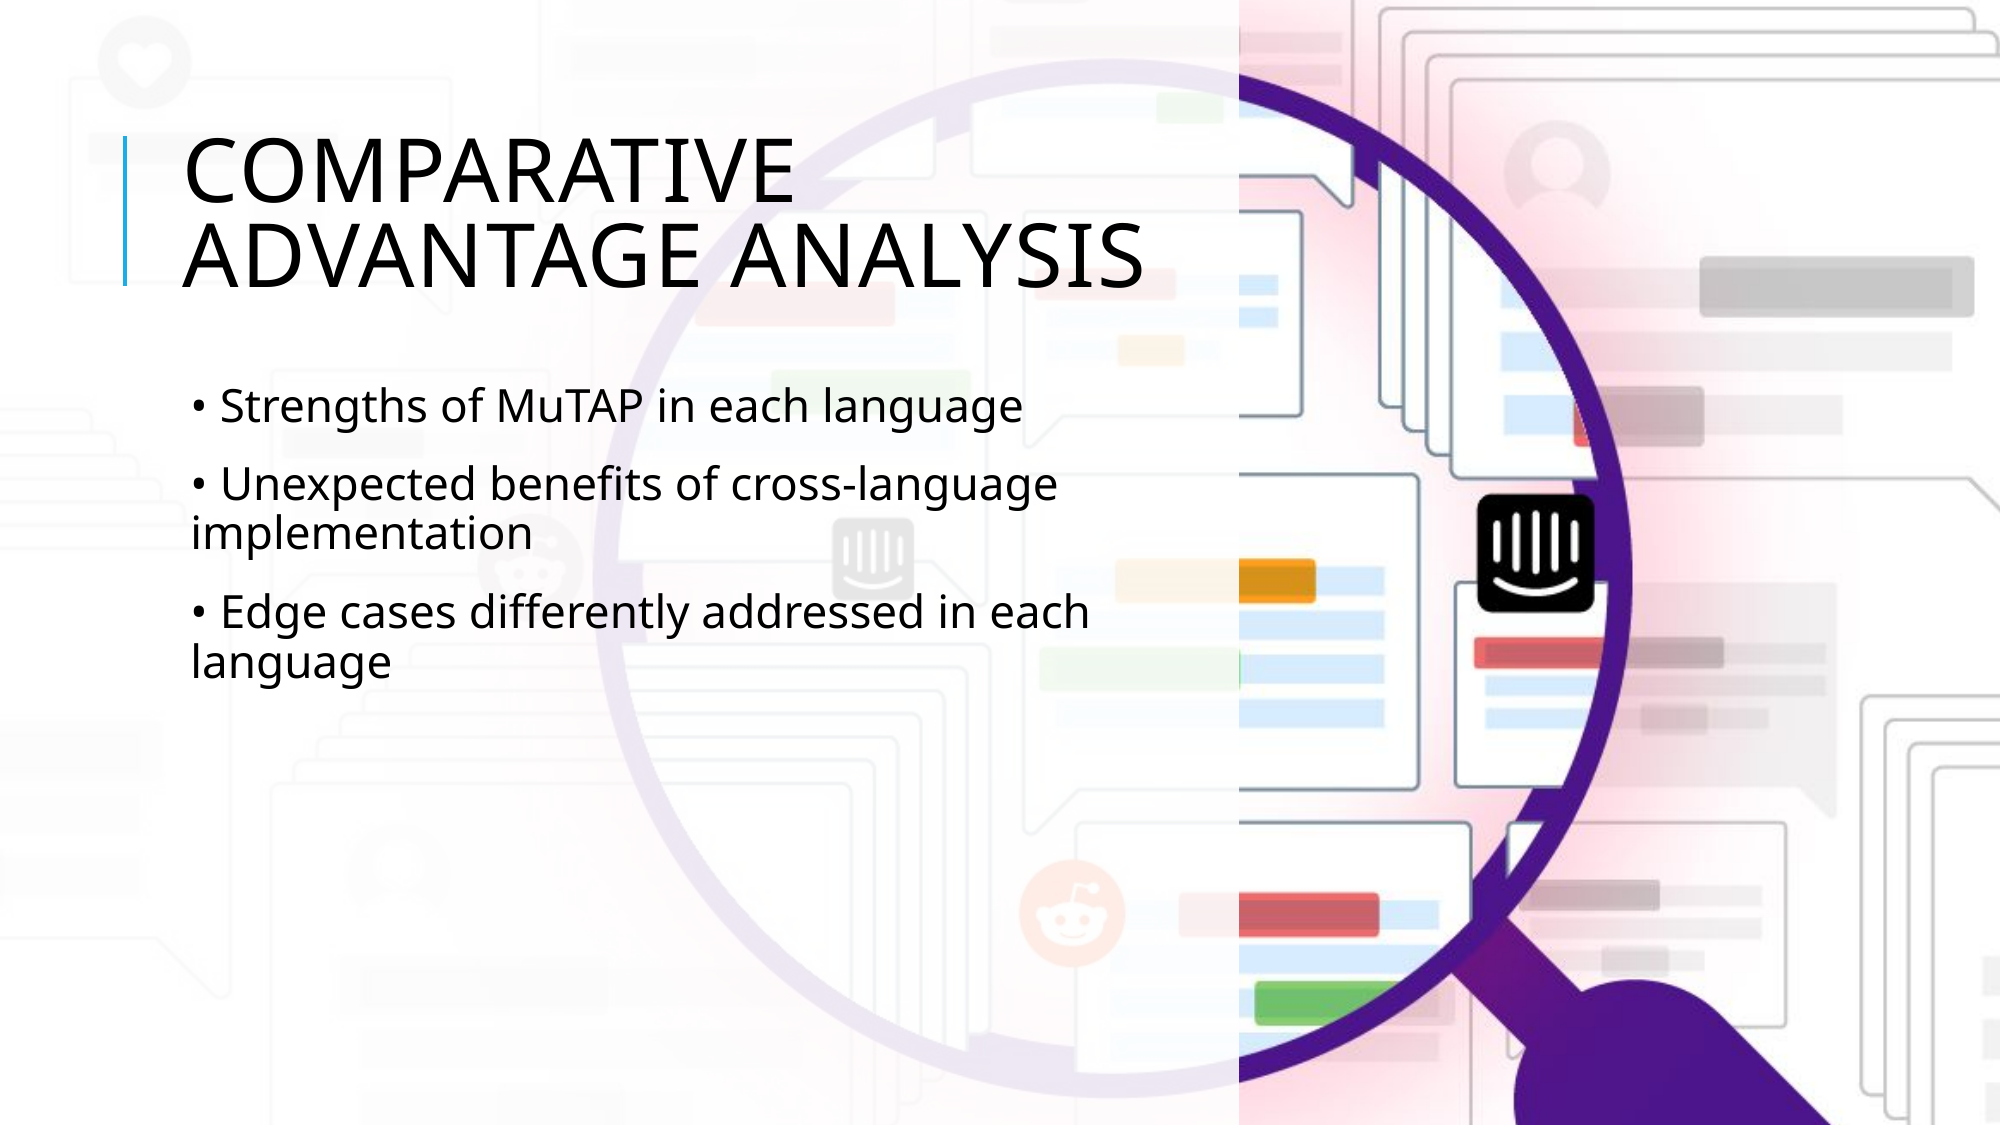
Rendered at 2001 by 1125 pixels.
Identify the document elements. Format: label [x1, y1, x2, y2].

list [0, 0, 2000, 1125]
